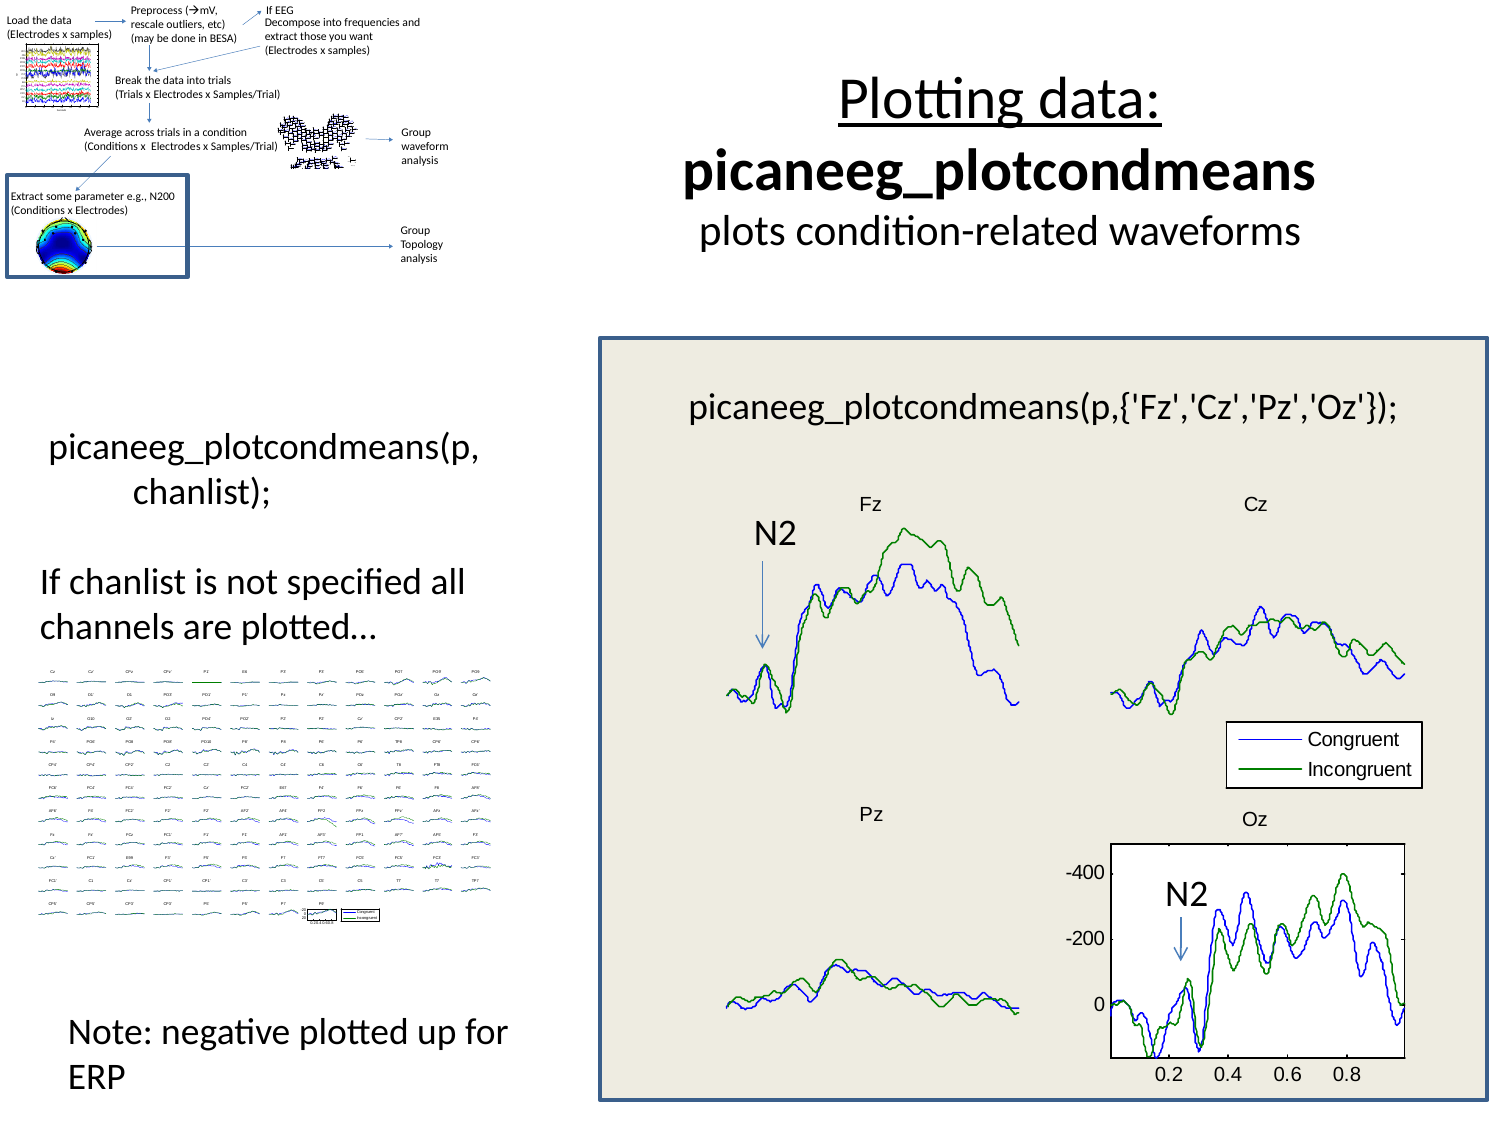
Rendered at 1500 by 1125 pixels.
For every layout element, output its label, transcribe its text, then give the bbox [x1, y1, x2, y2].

picture [0, 649, 546, 955]
text_box Note: negative plotted up for ERP [53, 999, 525, 1105]
picture [612, 473, 1488, 1125]
title Plotting data: picaneeg_plotcondmeans plots condition-related waveforms [512, 51, 1488, 263]
text_box [598, 336, 1489, 1102]
text_box picaneeg_plotcondmeans(p, chanlist); If chanlist is not specified all channels are plotted… [24, 414, 573, 655]
picture [0, 0, 463, 278]
text_box picaneeg_plotcondmeans(p,{'Fz','Cz','Pz','Oz'}); [673, 374, 1414, 435]
